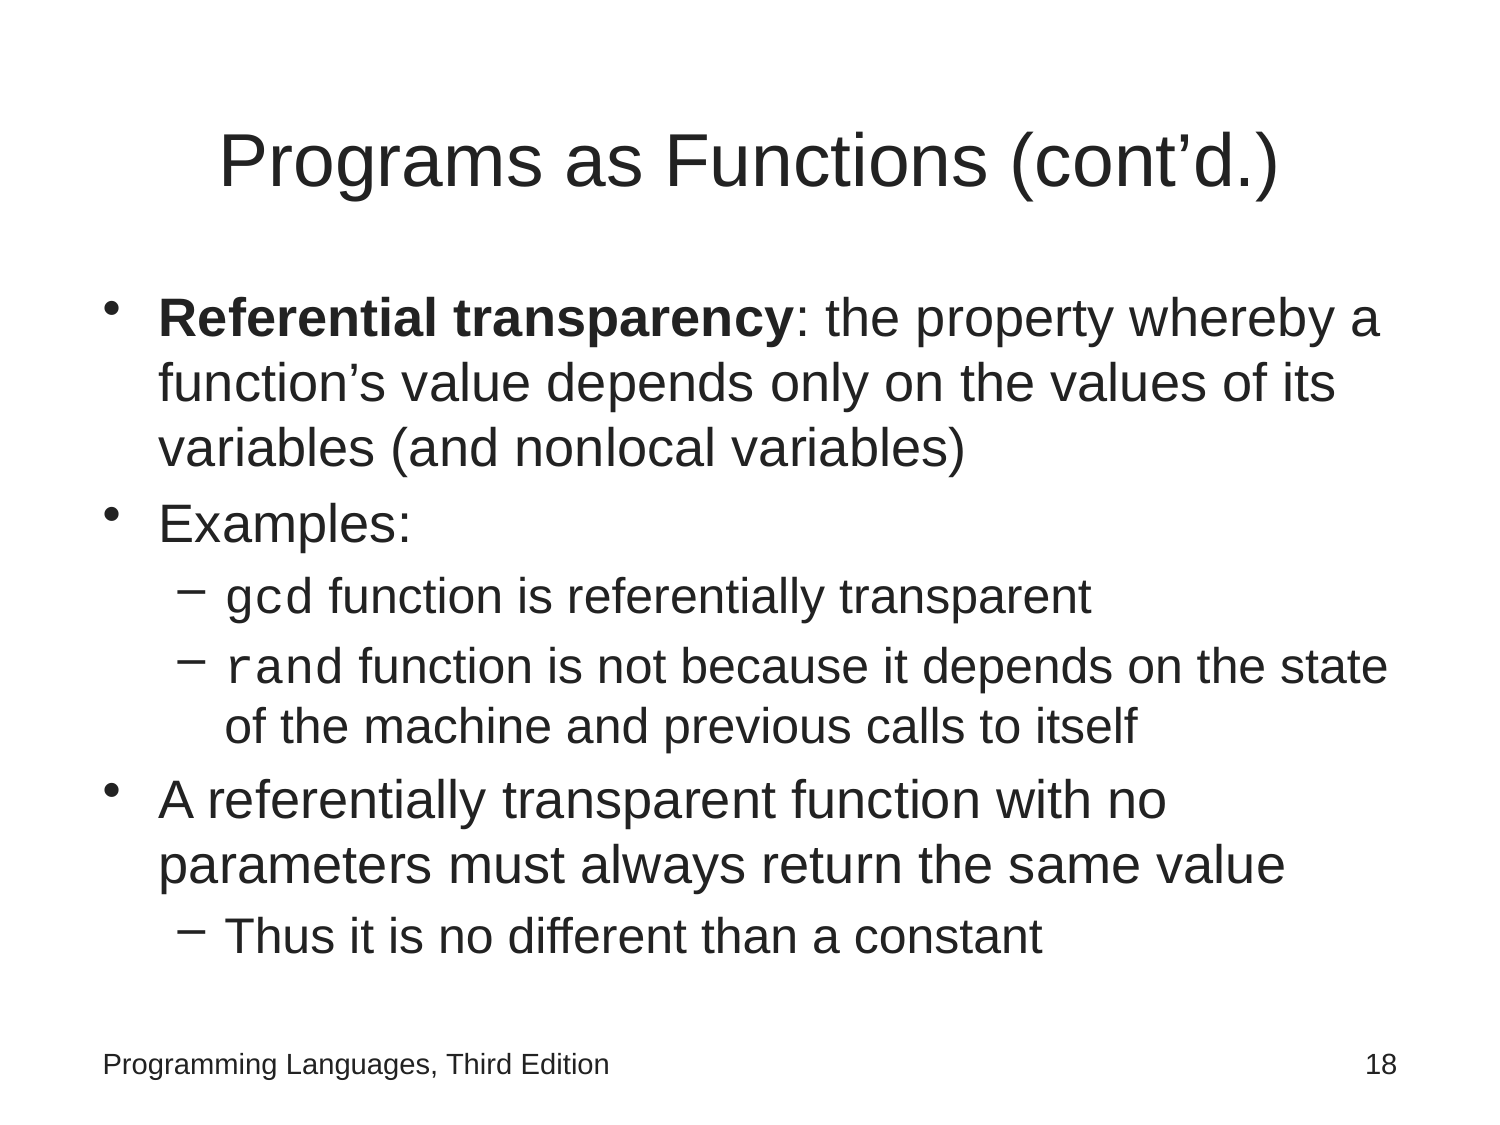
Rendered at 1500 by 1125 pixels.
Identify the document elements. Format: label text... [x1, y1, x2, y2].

footer Programming Languages, Third Edition [87, 1037, 1051, 1101]
list Referential transparency: the property whereby a function’s value depends only on the values of its variables (and nonlocal variables) Examples: gcd function is referentially transparent rand function is not because it depends on the state of the machine and previous calls to itself A referentially transparent function with no parameters must always return the same value Thus it is no different than a constant [87, 275, 1413, 1025]
title Programs as Functions (cont’d.) [87, 62, 1413, 250]
slide_number 18 [1074, 1037, 1413, 1101]
